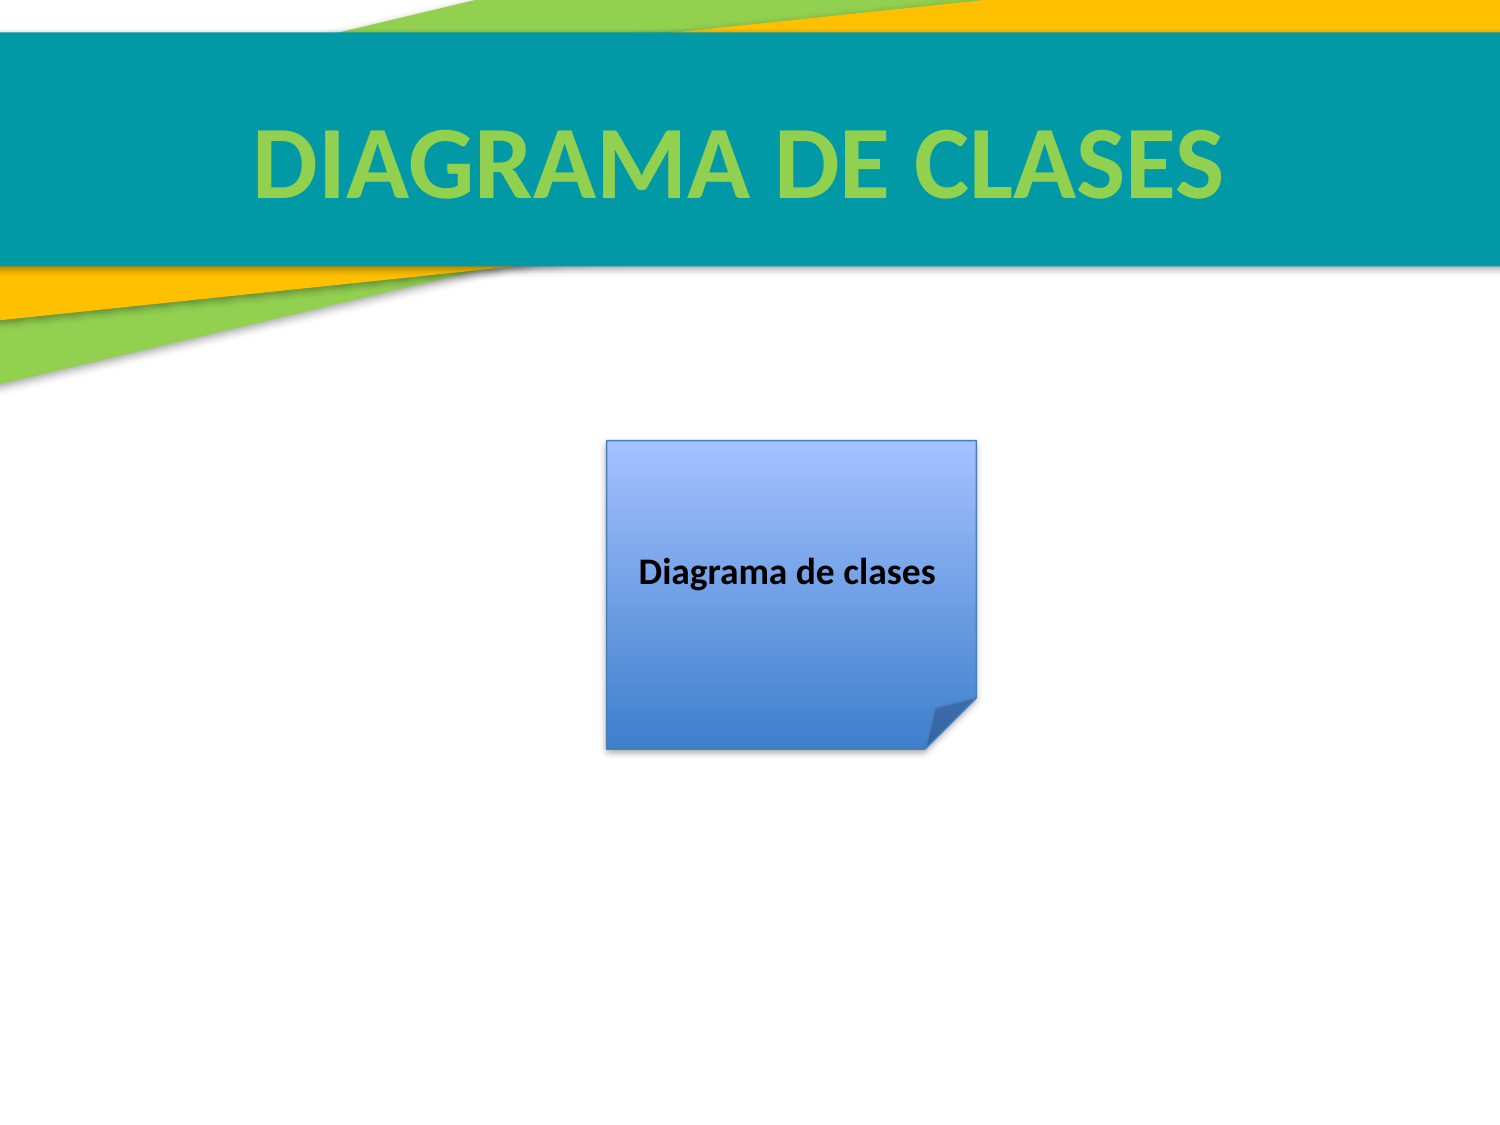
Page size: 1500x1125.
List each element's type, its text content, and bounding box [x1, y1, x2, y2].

text_box DIAGRAMA DE CLASES [30, 82, 1449, 233]
text_box Diagrama de clases [605, 439, 978, 750]
